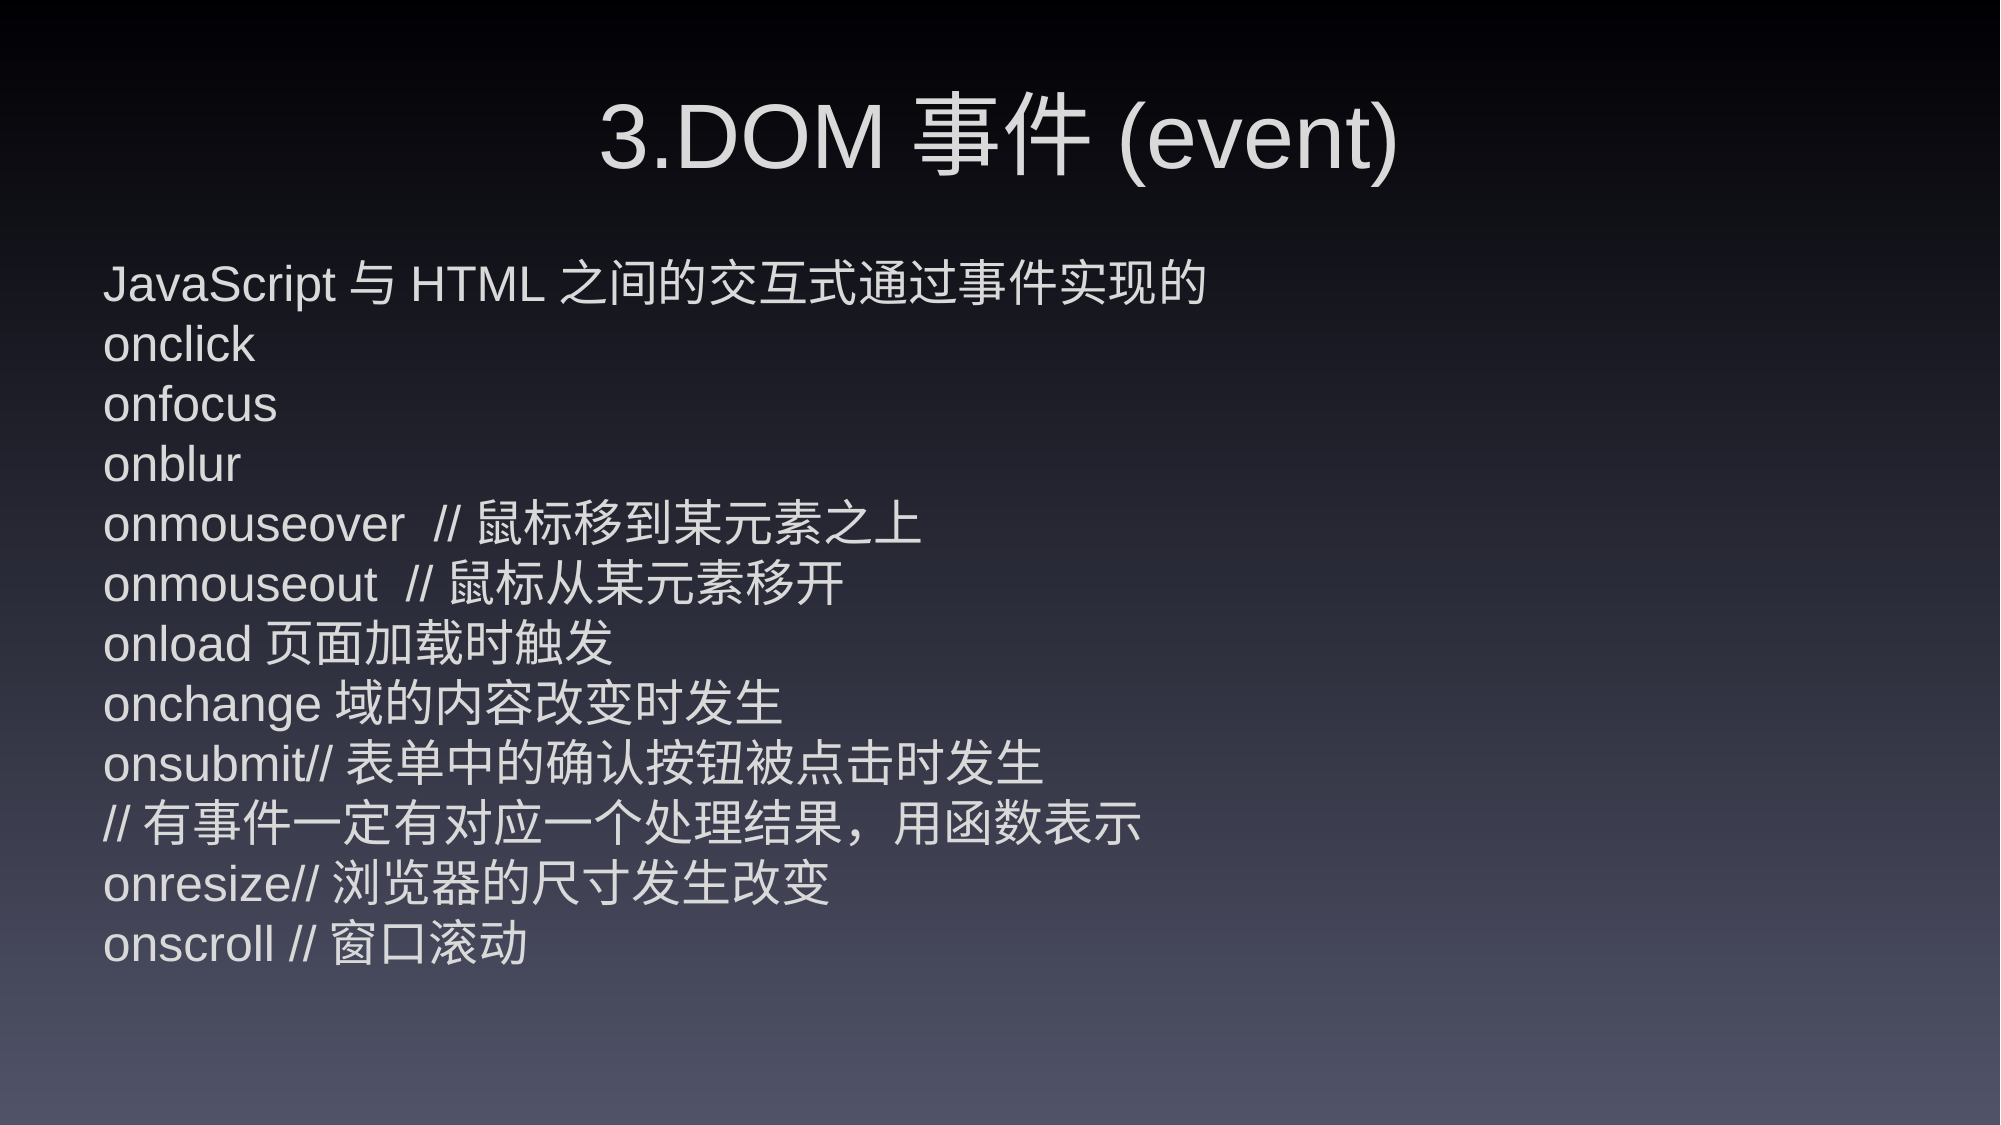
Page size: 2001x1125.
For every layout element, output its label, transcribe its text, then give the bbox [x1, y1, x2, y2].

text_box JavaScript与HTML之间的交互式通过事件实现的 onclick onfocus onblur onmouseover //鼠标移到某元素之上 onmouseout //鼠标从某元素移开 onload页面加载时触发 onchange域的内容改变时发生 onsubmit//表单中的确认按钮被点击时发生 //有事件一定有对应一个处理结果，用函数表示 onresize//浏览器的尺寸发生改变 onscroll //窗口滚动 [87, 243, 1912, 1012]
text_box 3.DOM事件(event) [87, 69, 1912, 187]
